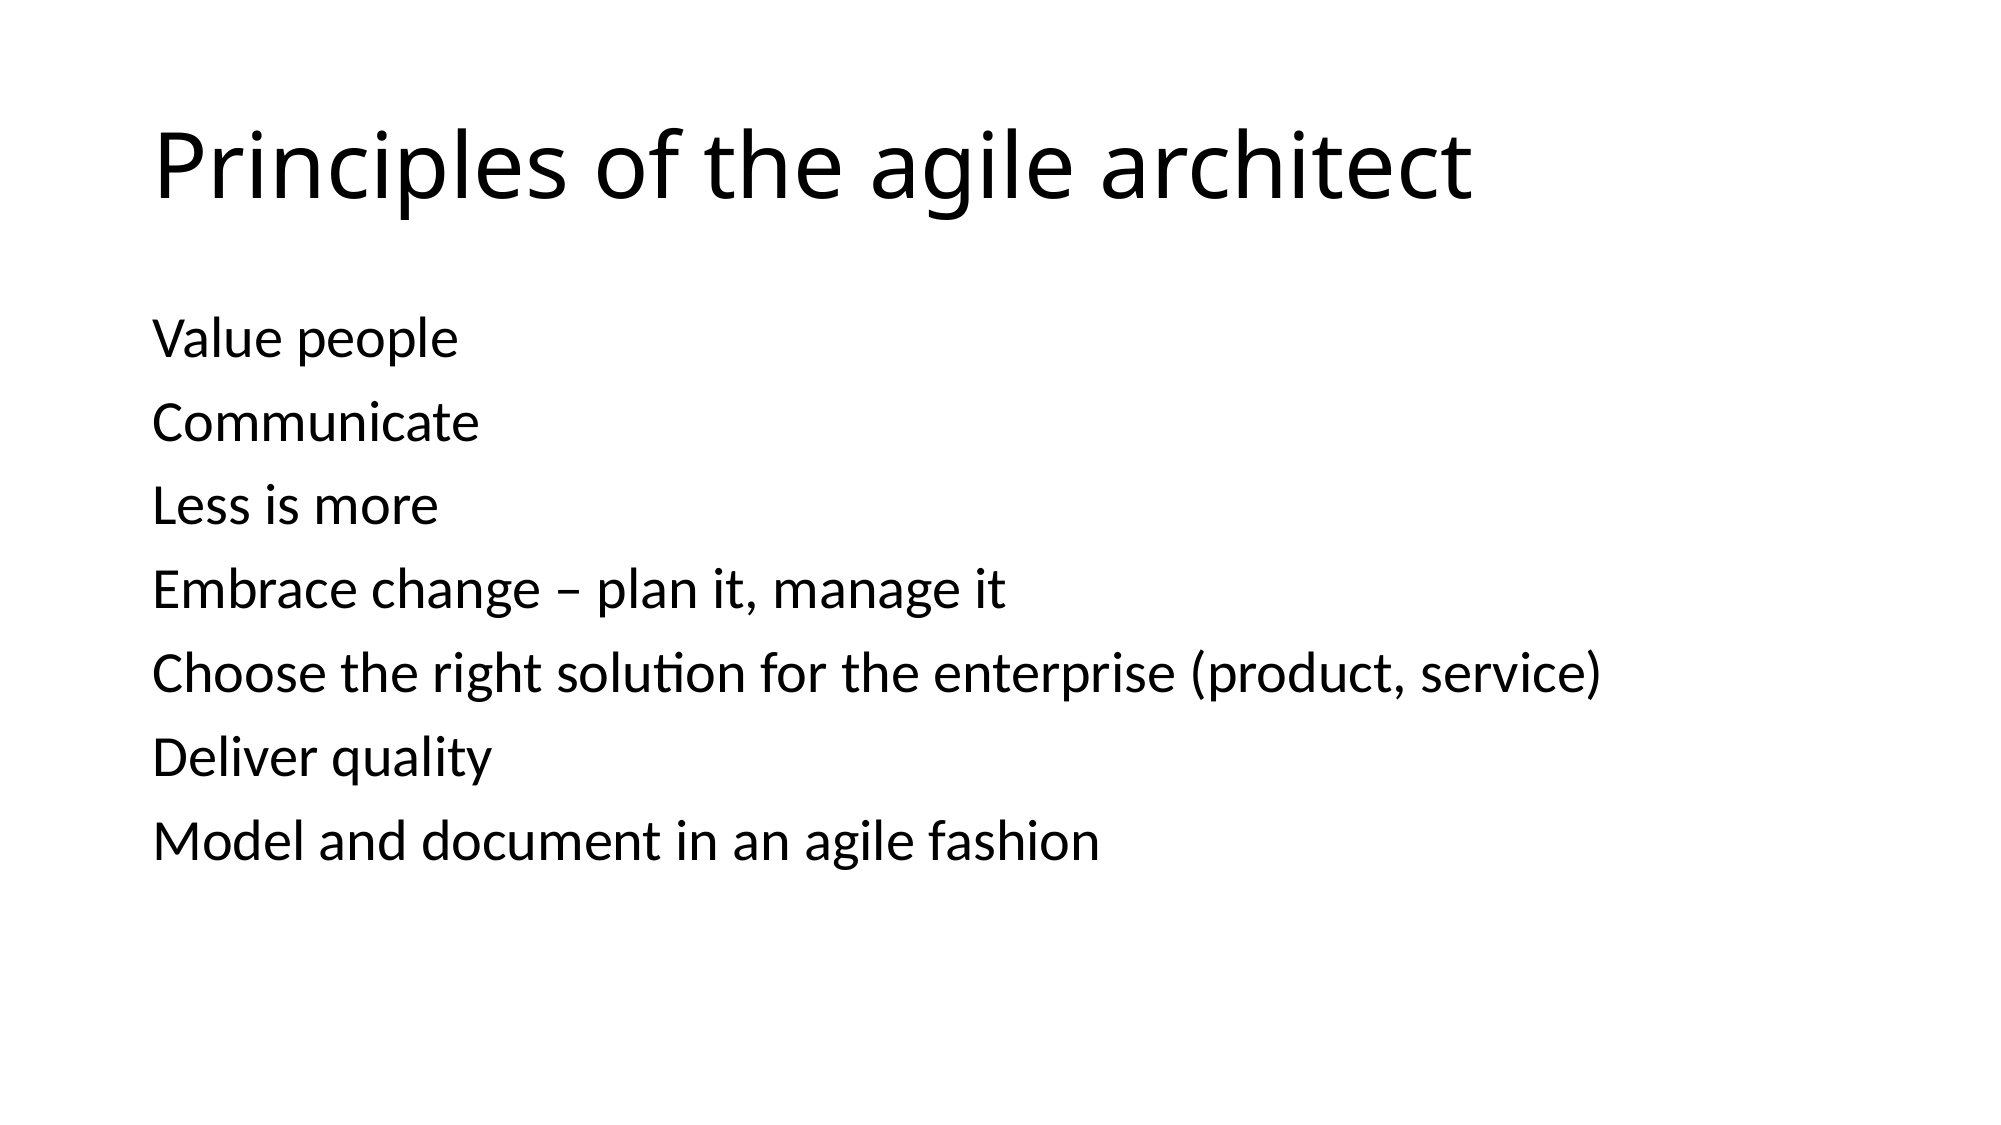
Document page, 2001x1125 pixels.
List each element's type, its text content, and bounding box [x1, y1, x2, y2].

list Value people Communicate Less is more Embrace change – plan it, manage it Choose the right solution for the enterprise (product, service) Deliver quality Model and document in an agile fashion [137, 299, 1863, 1014]
title Principles of the agile architect [137, 59, 1863, 278]
